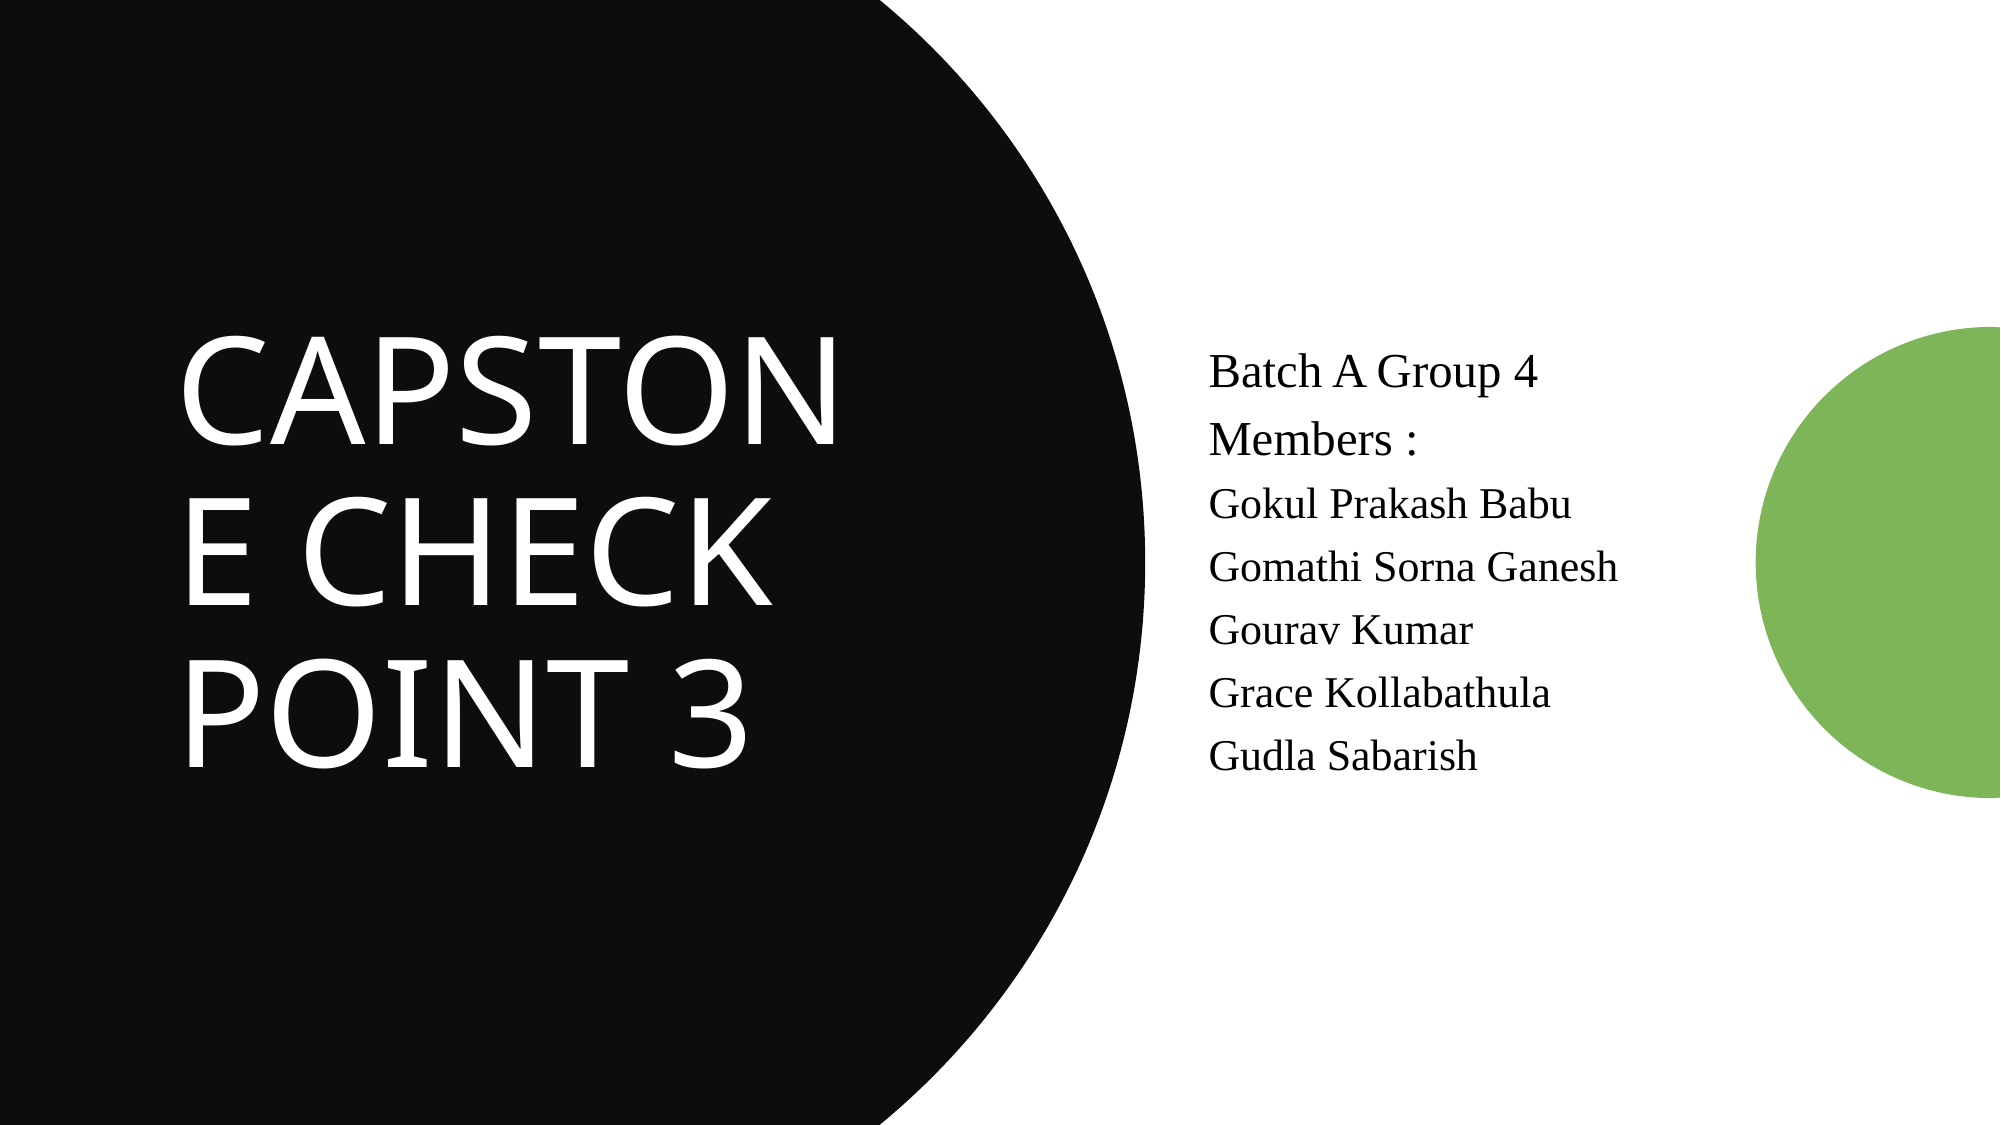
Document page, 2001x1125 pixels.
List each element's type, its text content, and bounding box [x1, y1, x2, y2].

text_box [1754, 325, 2000, 800]
title CAPSTONE CHECK POINT 3 [160, 231, 865, 1062]
text_box [883, 0, 2000, 1125]
text_box [0, 0, 1147, 1125]
subtitle Batch A Group 4 Members : Gokul Prakash Babu Gomathi Sorna Ganesh Gourav Kumar Grace Kollabathula Gudla Sabarish [1193, 335, 1708, 790]
